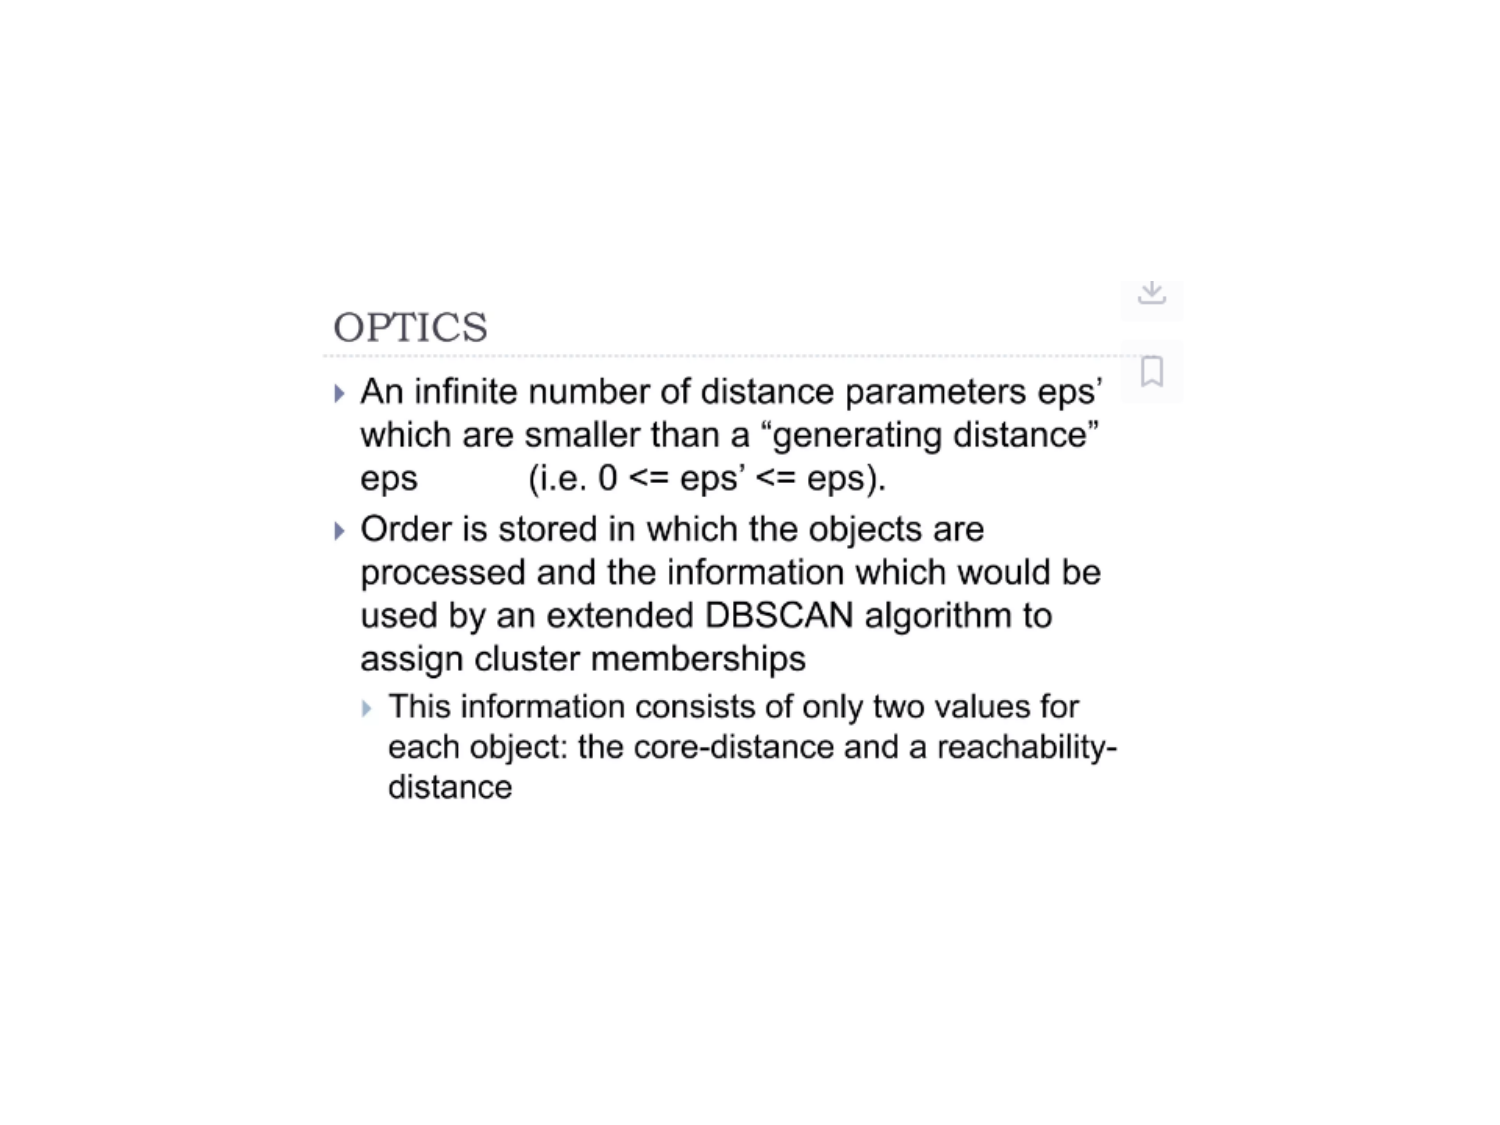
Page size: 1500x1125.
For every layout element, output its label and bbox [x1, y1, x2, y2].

picture [306, 281, 1194, 844]
